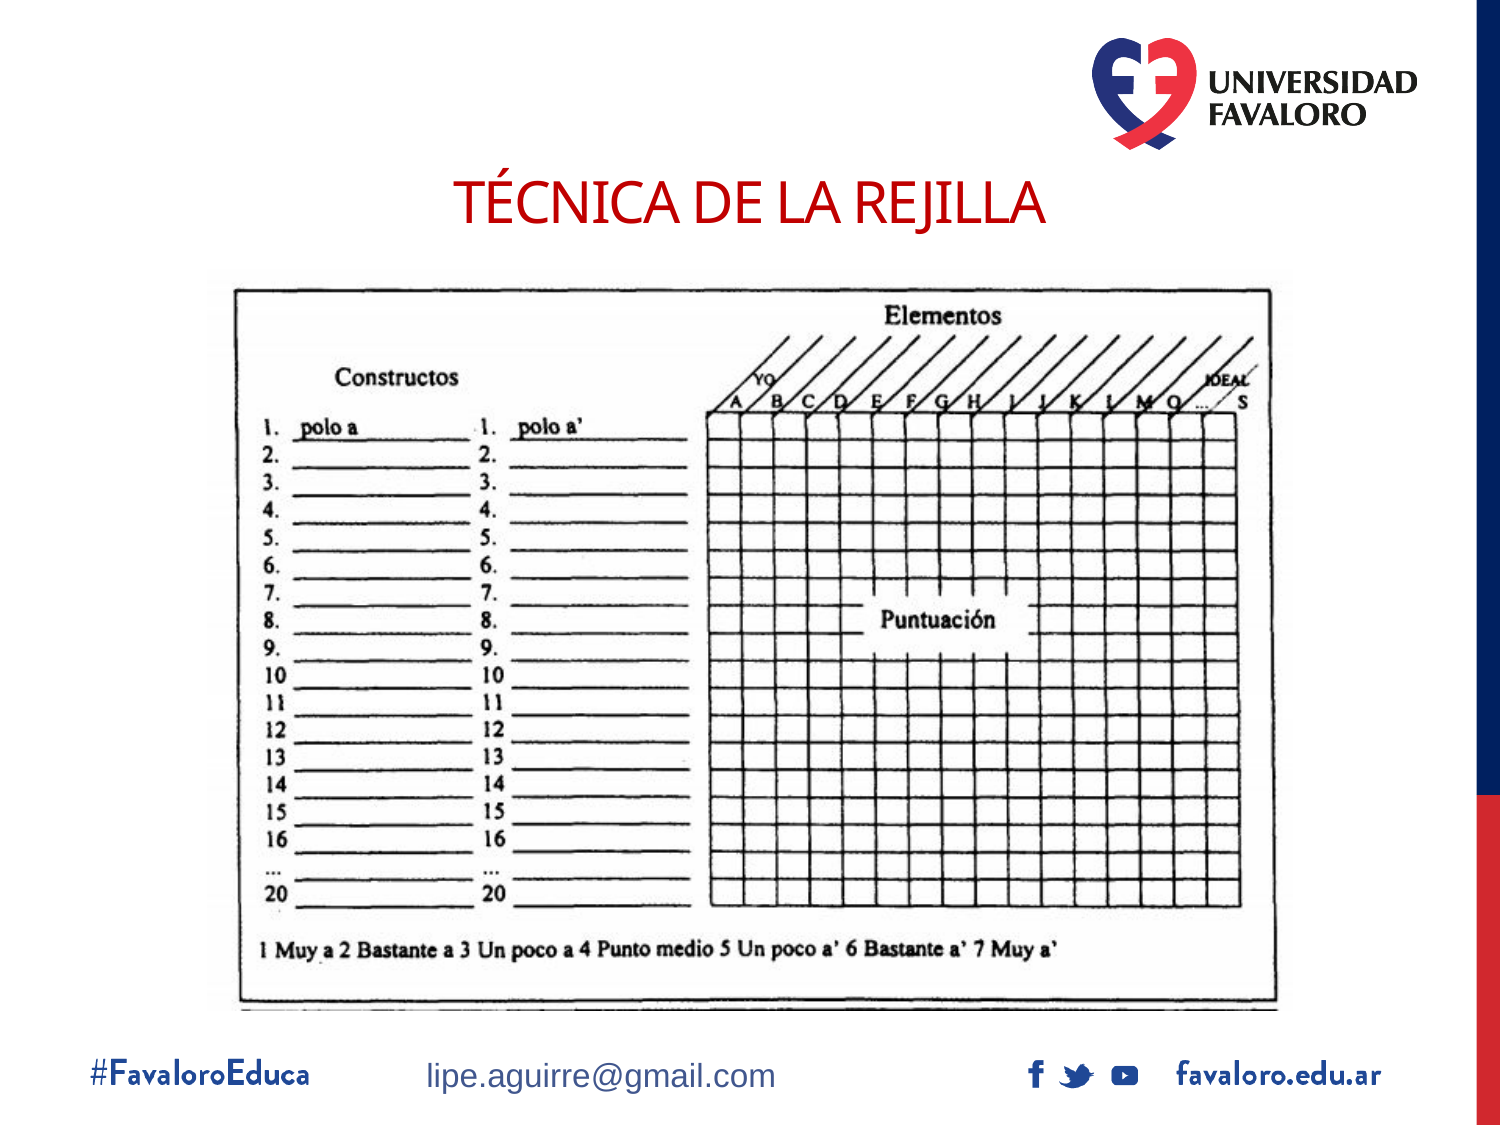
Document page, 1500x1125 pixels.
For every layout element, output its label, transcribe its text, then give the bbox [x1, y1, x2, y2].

picture [76, 1035, 322, 1106]
text_box lipe.aguirre@gmail.com [418, 1046, 785, 1102]
picture [1092, 38, 1417, 150]
picture [1014, 1041, 1388, 1100]
title Técnica de la rejilla [111, 129, 1388, 271]
picture [206, 269, 1294, 1011]
